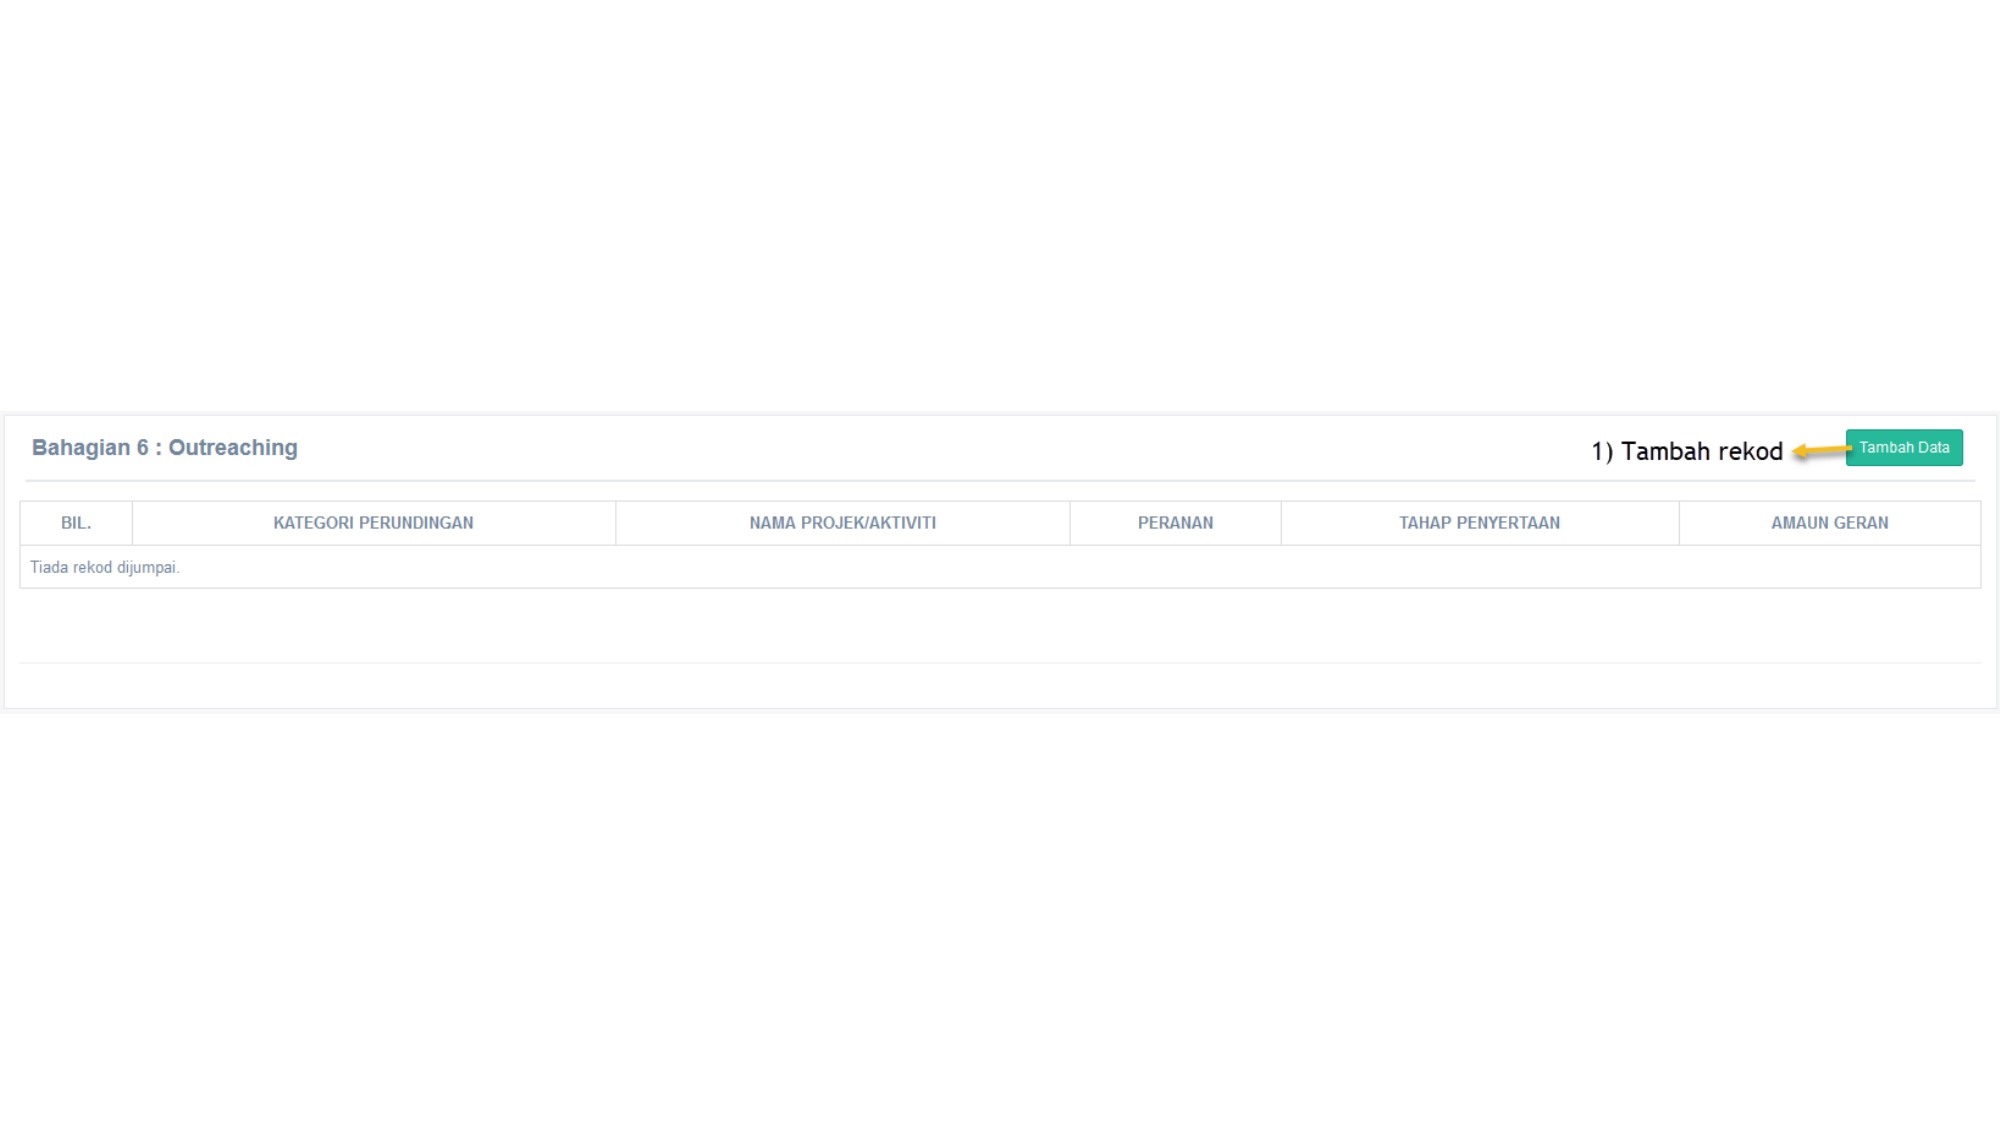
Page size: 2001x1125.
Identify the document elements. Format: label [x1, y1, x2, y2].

picture [0, 411, 2000, 714]
